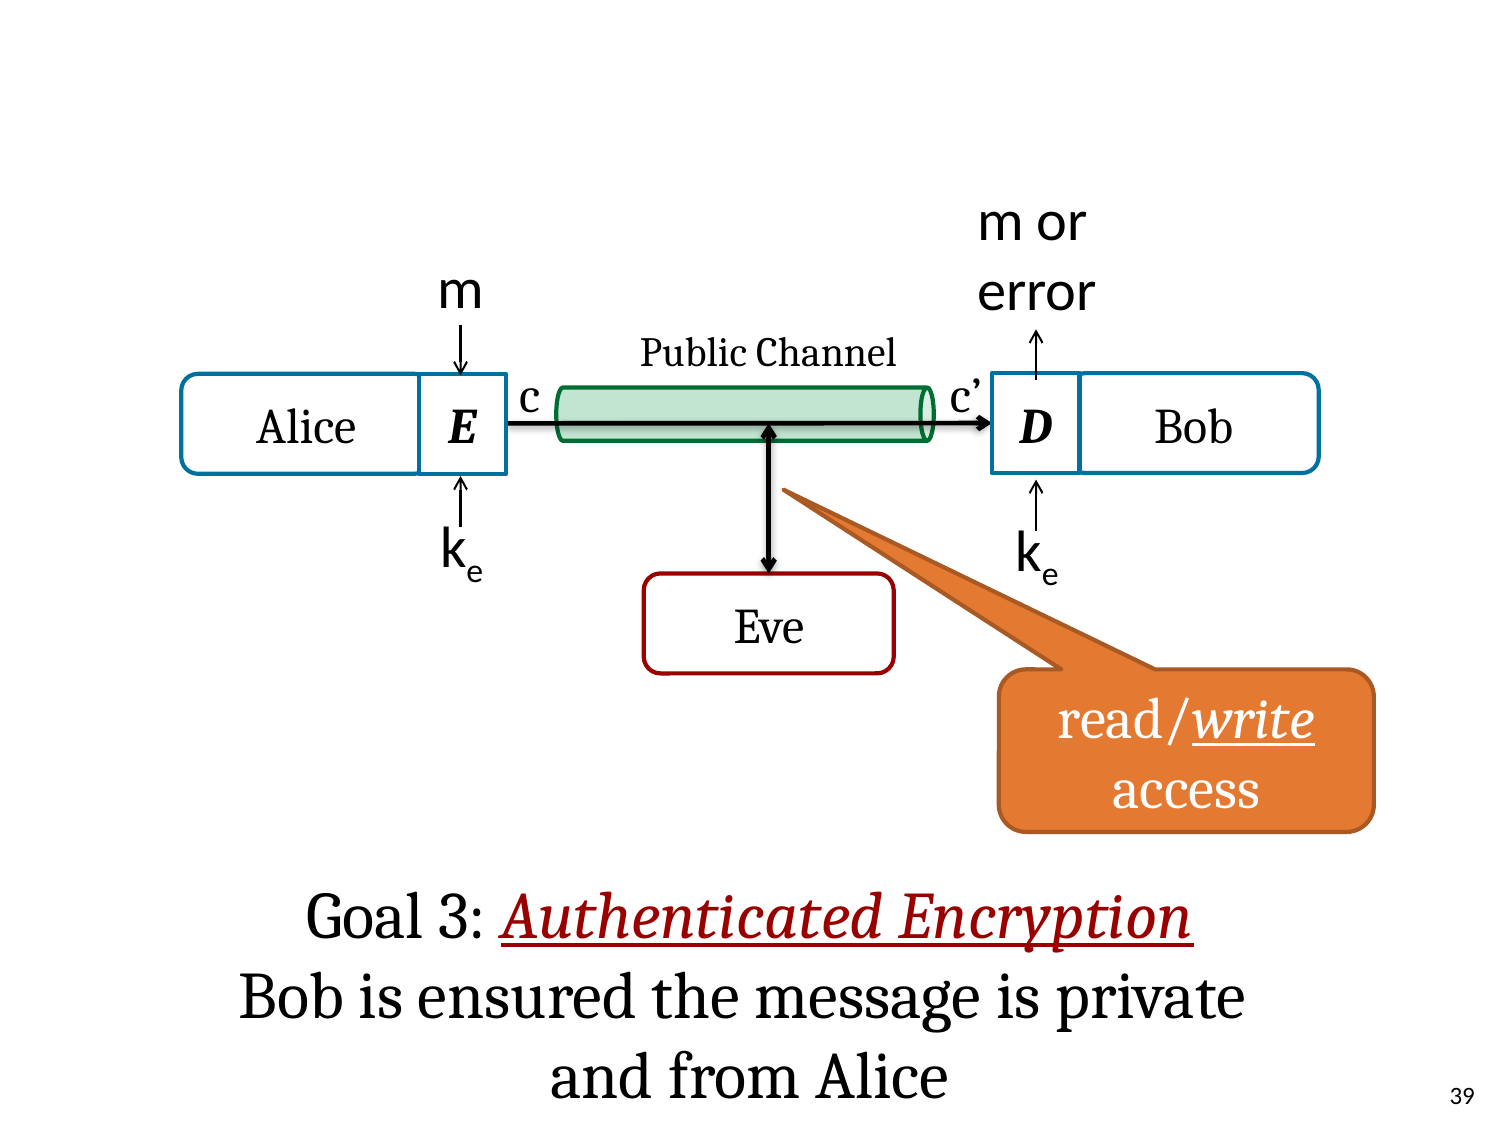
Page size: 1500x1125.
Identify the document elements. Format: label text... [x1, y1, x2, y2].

slide_number 39 [1125, 1065, 1475, 1125]
text_box Public Channel [640, 324, 898, 360]
text_box m or error [962, 174, 1113, 325]
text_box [518, 362, 984, 424]
text_box m [423, 242, 499, 318]
text_box Bob [1082, 371, 1321, 476]
text_box Goal 3: Authenticated Encryption Bob is ensured the message is private and from Alice [238, 872, 1262, 1113]
text_box ke [1000, 505, 1074, 600]
text_box ke [425, 501, 499, 597]
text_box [643, 483, 894, 674]
text_box read/write access [898, 542, 1376, 835]
text_box Alice [179, 371, 417, 476]
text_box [418, 372, 1080, 475]
